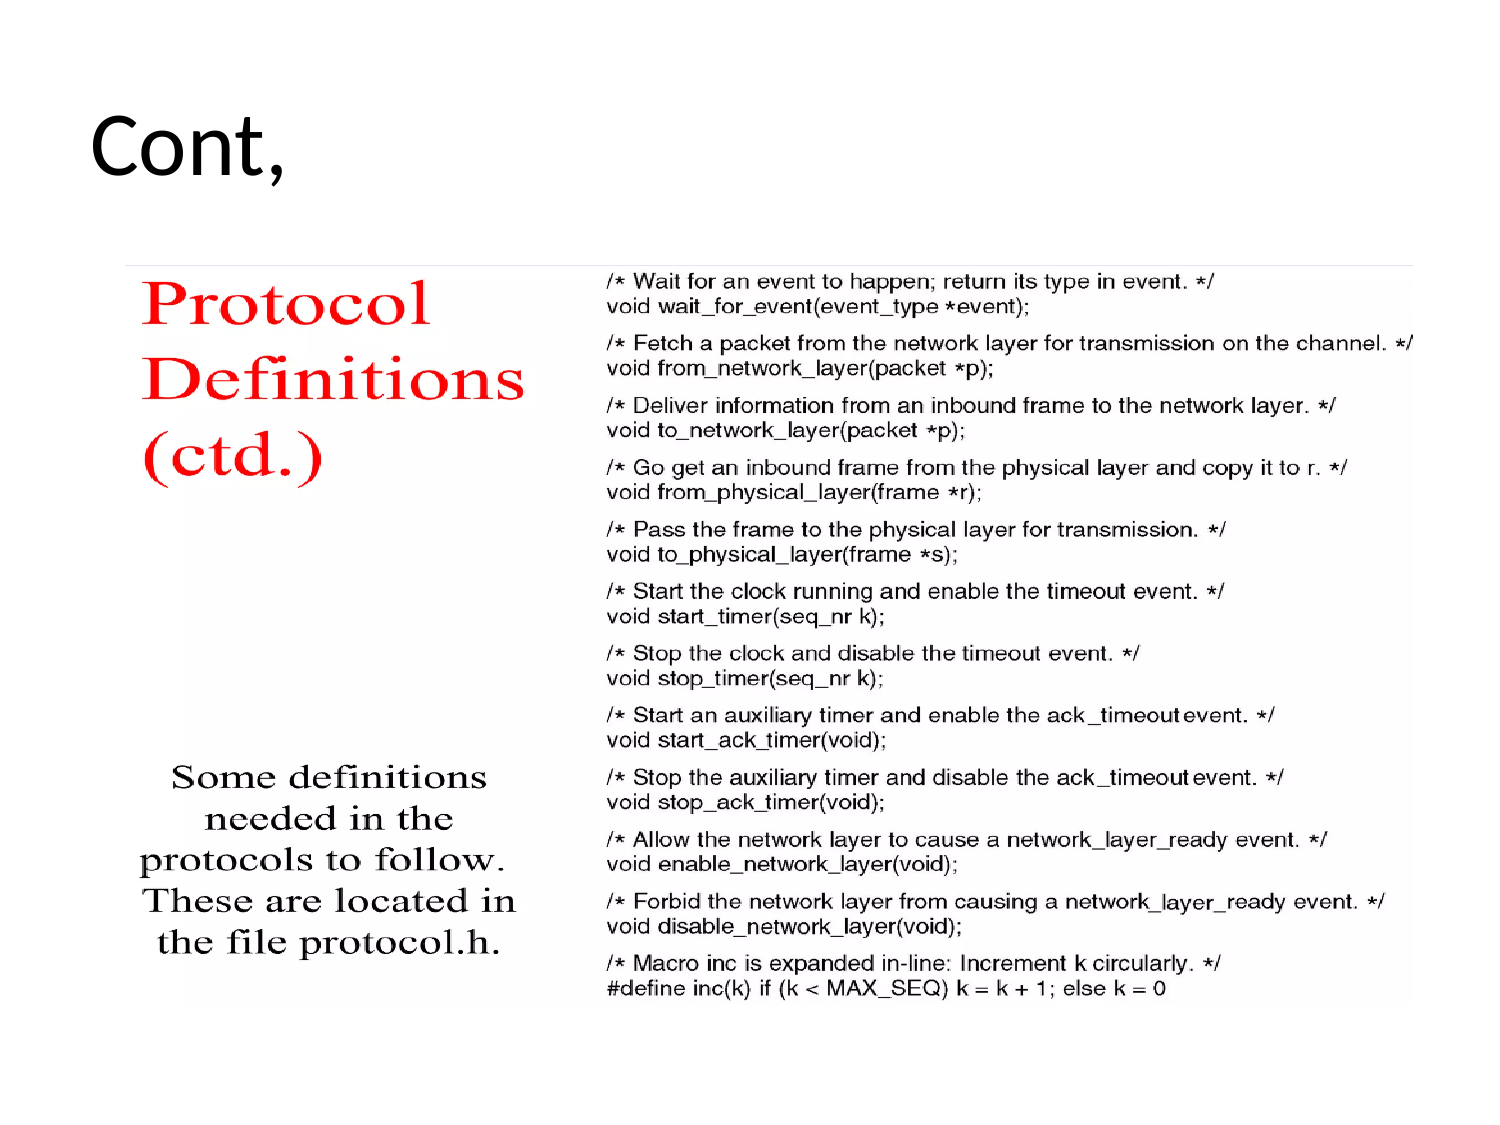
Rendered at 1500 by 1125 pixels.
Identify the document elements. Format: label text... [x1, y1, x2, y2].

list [124, 262, 1413, 1006]
title Cont, [75, 45, 1425, 233]
